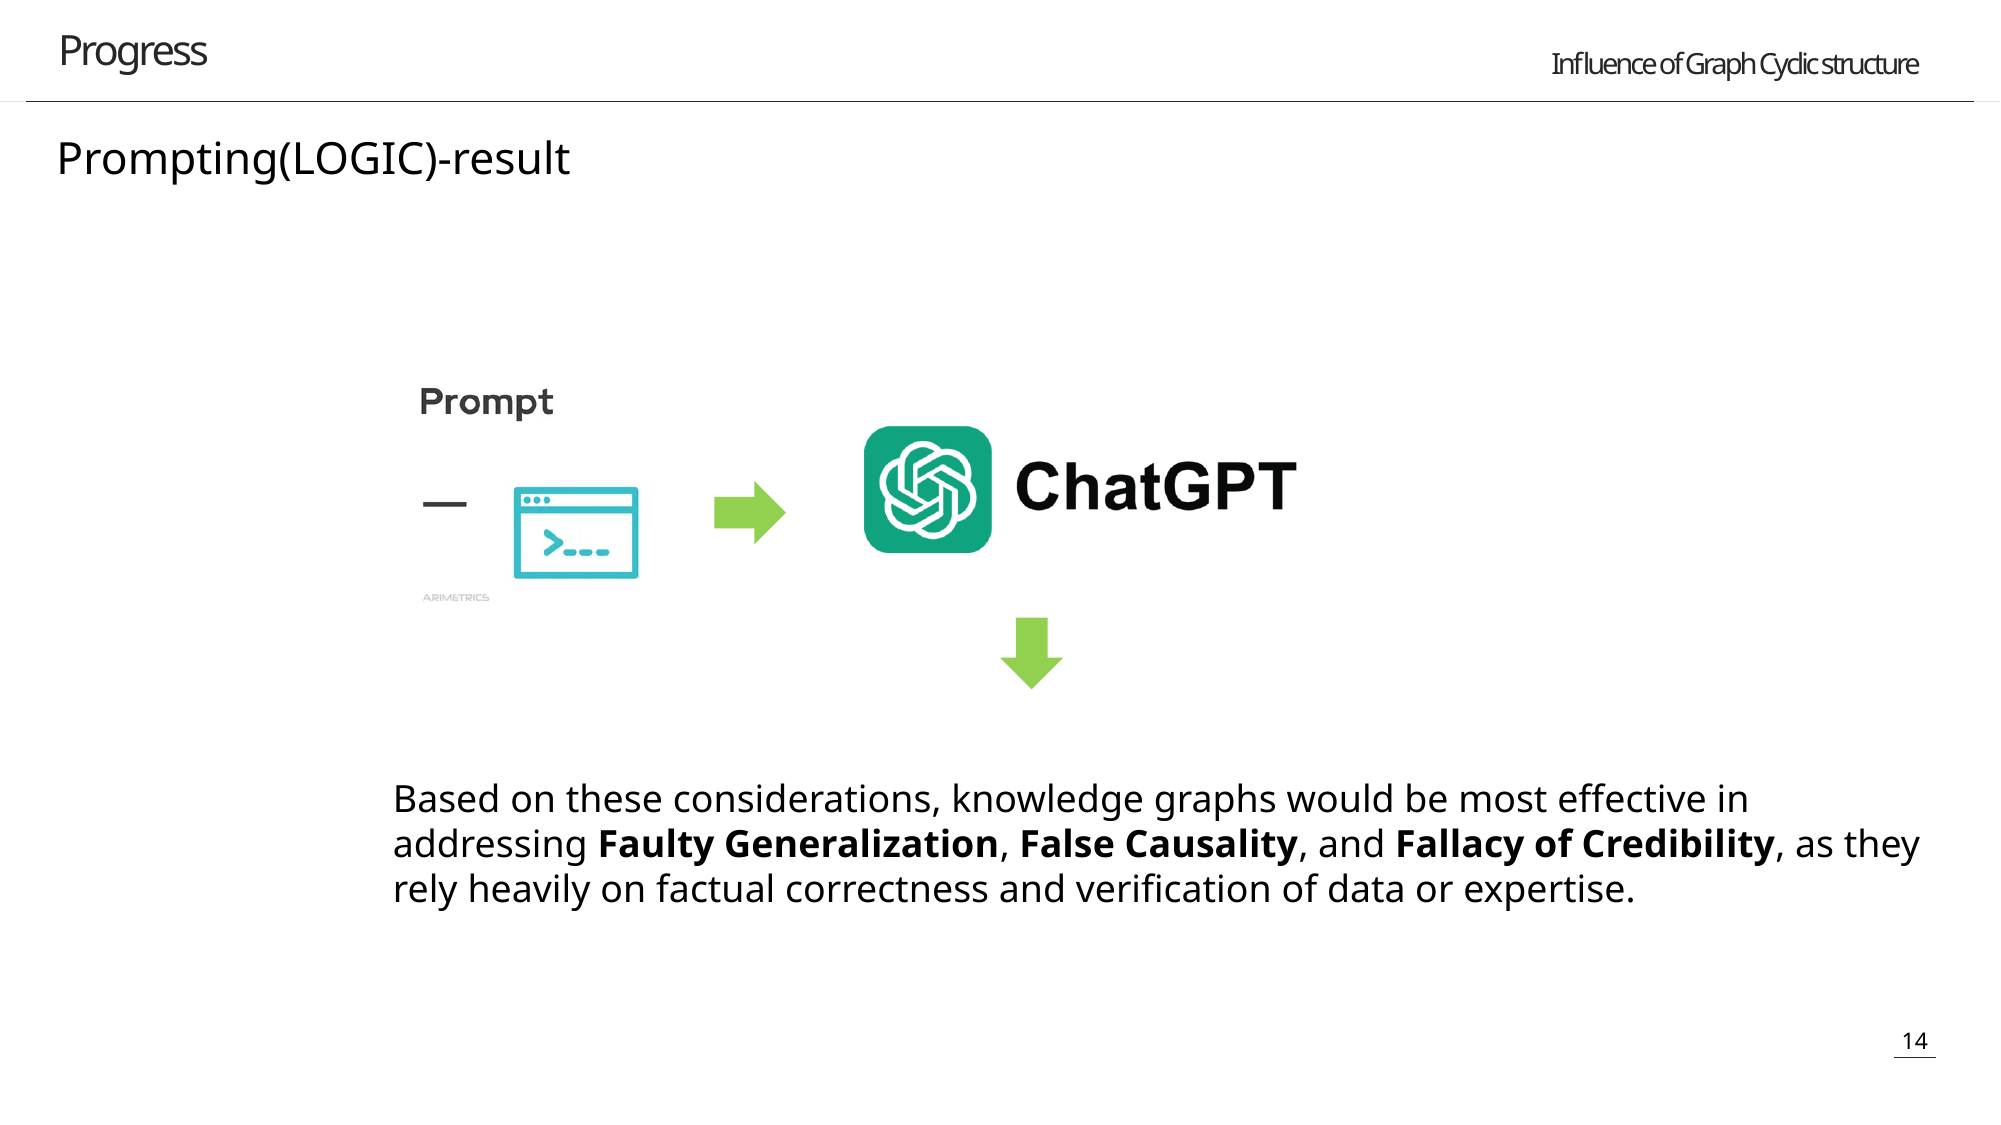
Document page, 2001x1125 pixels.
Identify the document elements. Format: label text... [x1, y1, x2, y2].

text_box Based on these considerations, knowledge graphs would be most effective in addressing Faulty Generalization, False Causality, and Fallacy of Credibility, as they rely heavily on factual correctness and verification of data or expertise. [378, 767, 1967, 917]
text_box [997, 616, 1066, 691]
picture [391, 352, 666, 627]
list Progress [43, 0, 958, 93]
text_box Prompting(LOGIC)-result [41, 122, 1459, 191]
text_box [713, 478, 788, 547]
picture [864, 426, 1297, 553]
